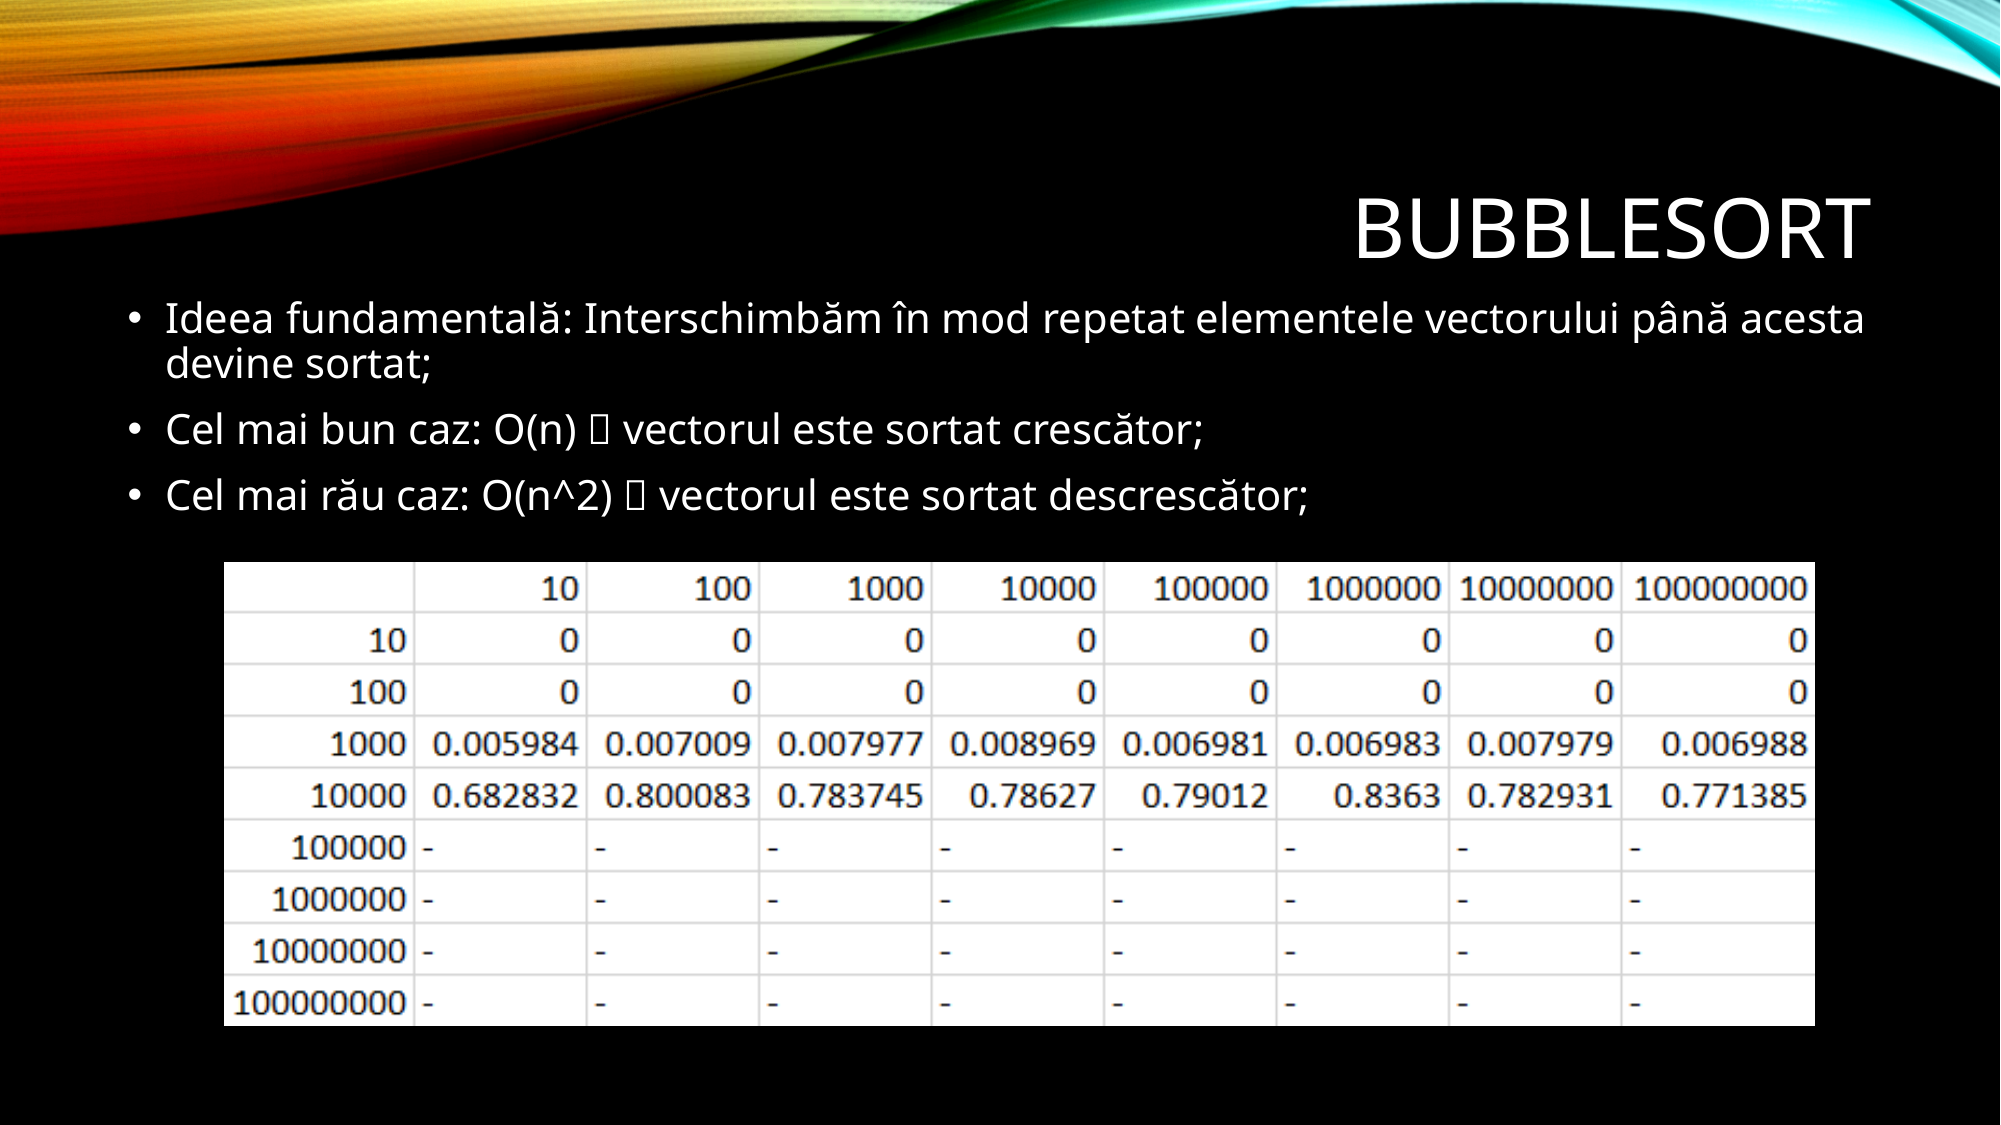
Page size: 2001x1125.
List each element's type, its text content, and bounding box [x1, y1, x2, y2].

title BubbleSort [474, 125, 1888, 290]
picture [224, 562, 1815, 1026]
list Ideea fundamentală: Interschimbăm în mod repetat elementele vectorului până acesta devine sortat; Cel mai bun caz: O(n)  vectorul este sortat crescător; Cel mai rău caz: O(n^2)  vectorul este sortat descrescător; [112, 290, 1888, 951]
picture [0, 0, 2000, 237]
